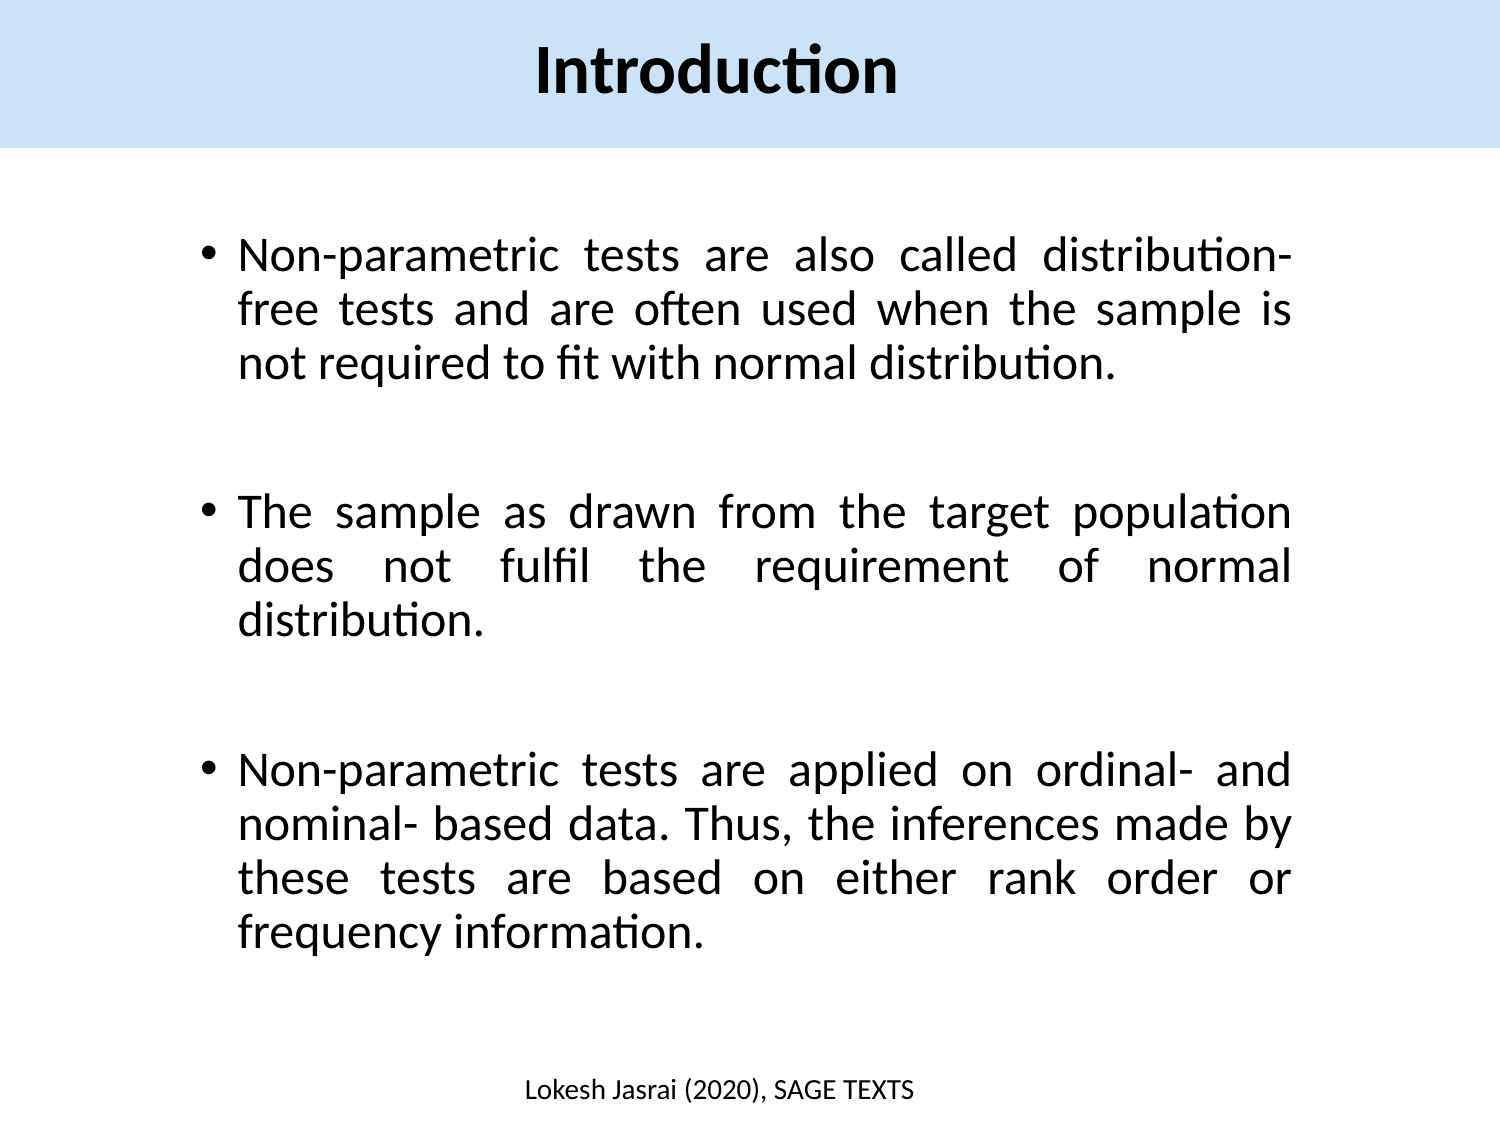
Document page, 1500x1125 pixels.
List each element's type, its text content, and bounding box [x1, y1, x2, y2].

text_box Non-parametric tests are also called distribution-free tests and are often used when the sample is not required to fit with normal distribution. The sample as drawn from the target population does not fulfil the requirement of normal distribution. Non-parametric tests are applied on ordinal- and nominal- based data. Thus, the inferences made by these tests are based on either rank order or frequency information. [185, 220, 1308, 797]
text_box Introduction [113, 25, 1337, 112]
footer Lokesh Jasrai (2020), SAGE TEXTS [452, 1063, 988, 1124]
picture [0, 0, 1500, 1125]
